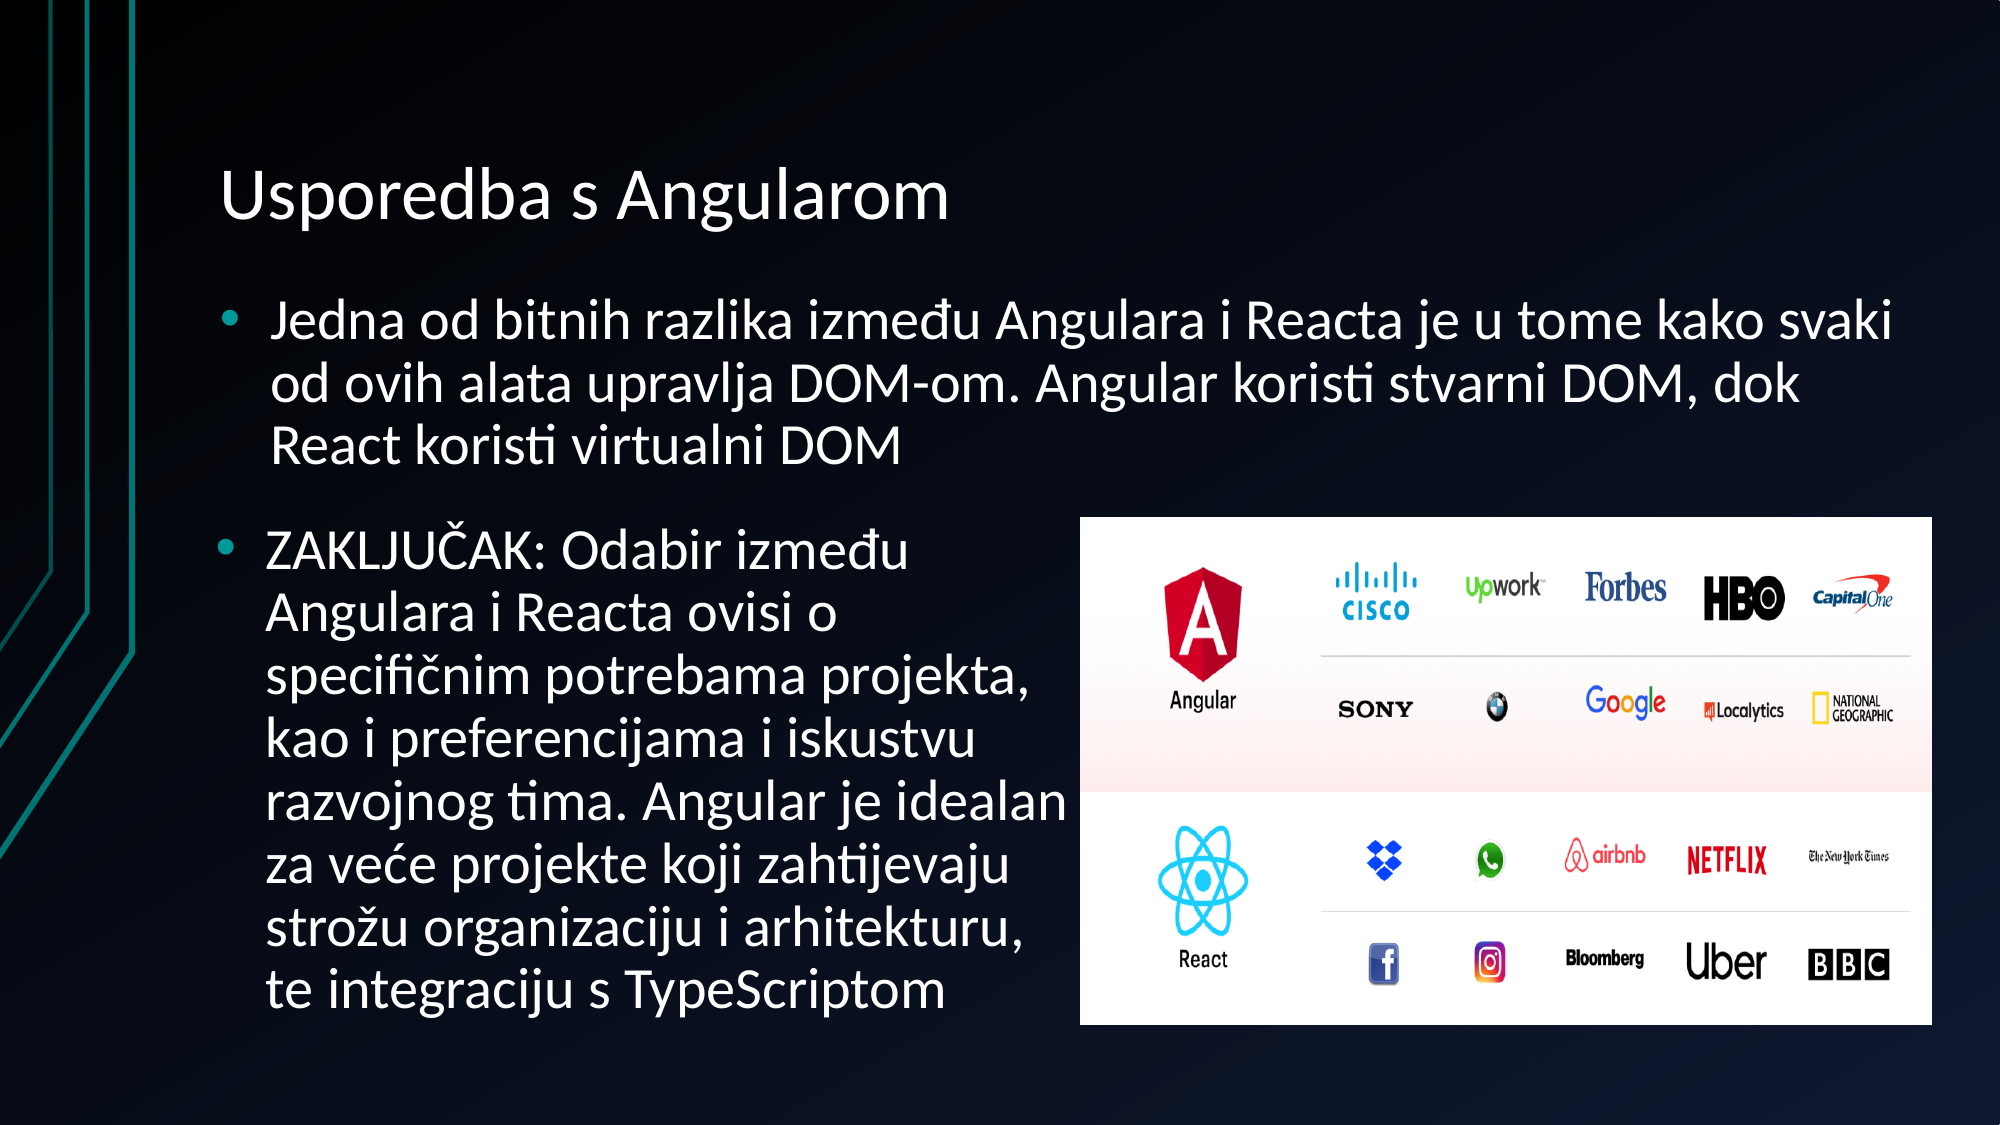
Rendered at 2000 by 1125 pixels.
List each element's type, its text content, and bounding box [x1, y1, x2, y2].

picture [1079, 517, 1932, 1025]
title Usporedba s Angularom [199, 45, 1900, 246]
text_box ZAKLJUČAK: Odabir između Angulara i Reacta ovisi o specifičnim potrebama projekta, kao i preferencijama i iskustvu razvojnog tima. Angular je idealan za veće projekte koji zahtijevaju strožu organizaciju i arhitekturu, te integraciju s TypeScriptom [195, 508, 1106, 1047]
list Jedna od bitnih razlika između Angulara i Reacta je u tome kako svaki od ovih alata upravlja DOM-om. Angular koristi stvarni DOM, dok React koristi virtualni DOM [199, 279, 1957, 504]
